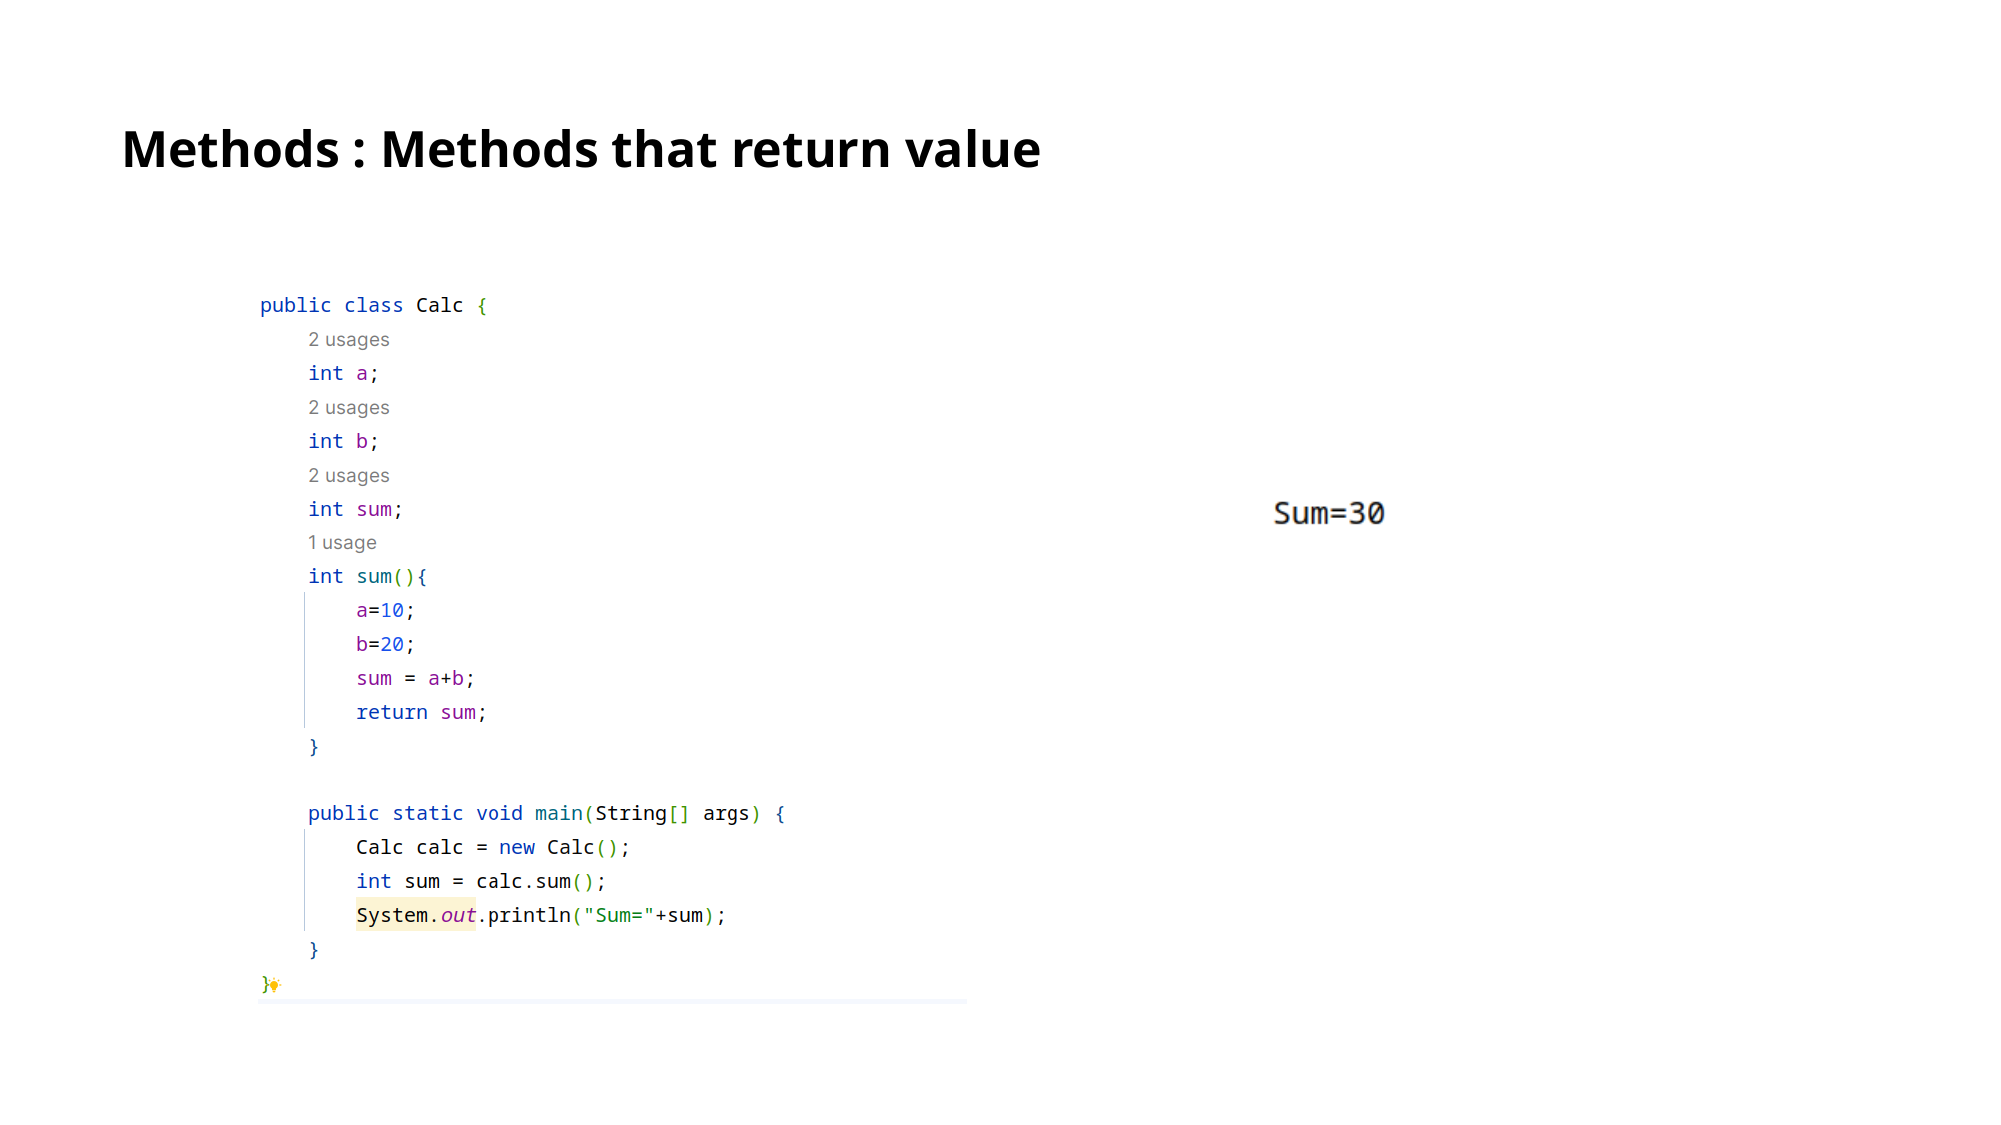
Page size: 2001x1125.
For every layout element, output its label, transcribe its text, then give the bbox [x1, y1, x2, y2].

picture [1257, 488, 1411, 541]
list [258, 289, 967, 1004]
title Methods : Methods that return value [106, 42, 1832, 260]
